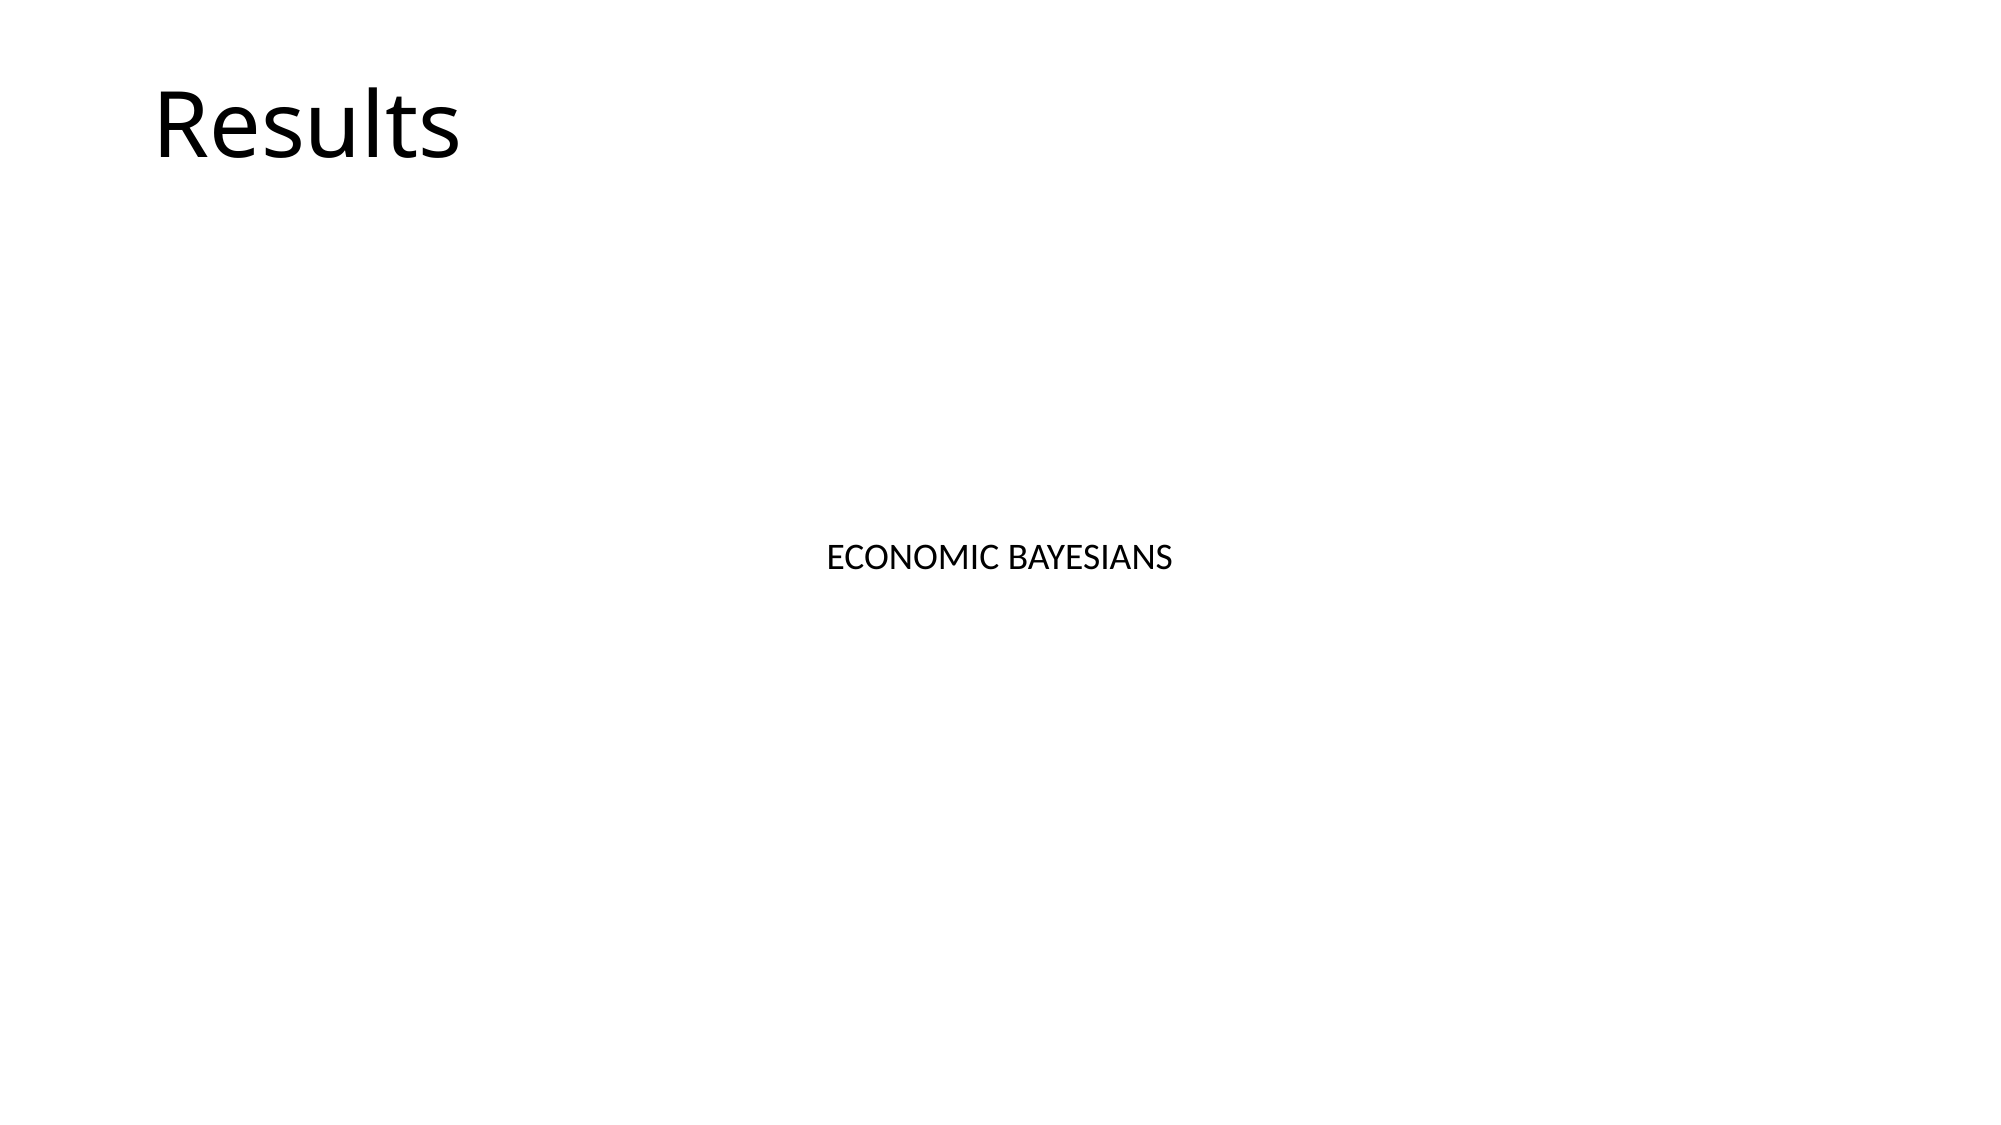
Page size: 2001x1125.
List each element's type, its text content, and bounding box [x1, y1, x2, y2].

text_box Results [137, 18, 1863, 237]
text_box ECONOMIC BAYESIANS [774, 524, 1225, 630]
